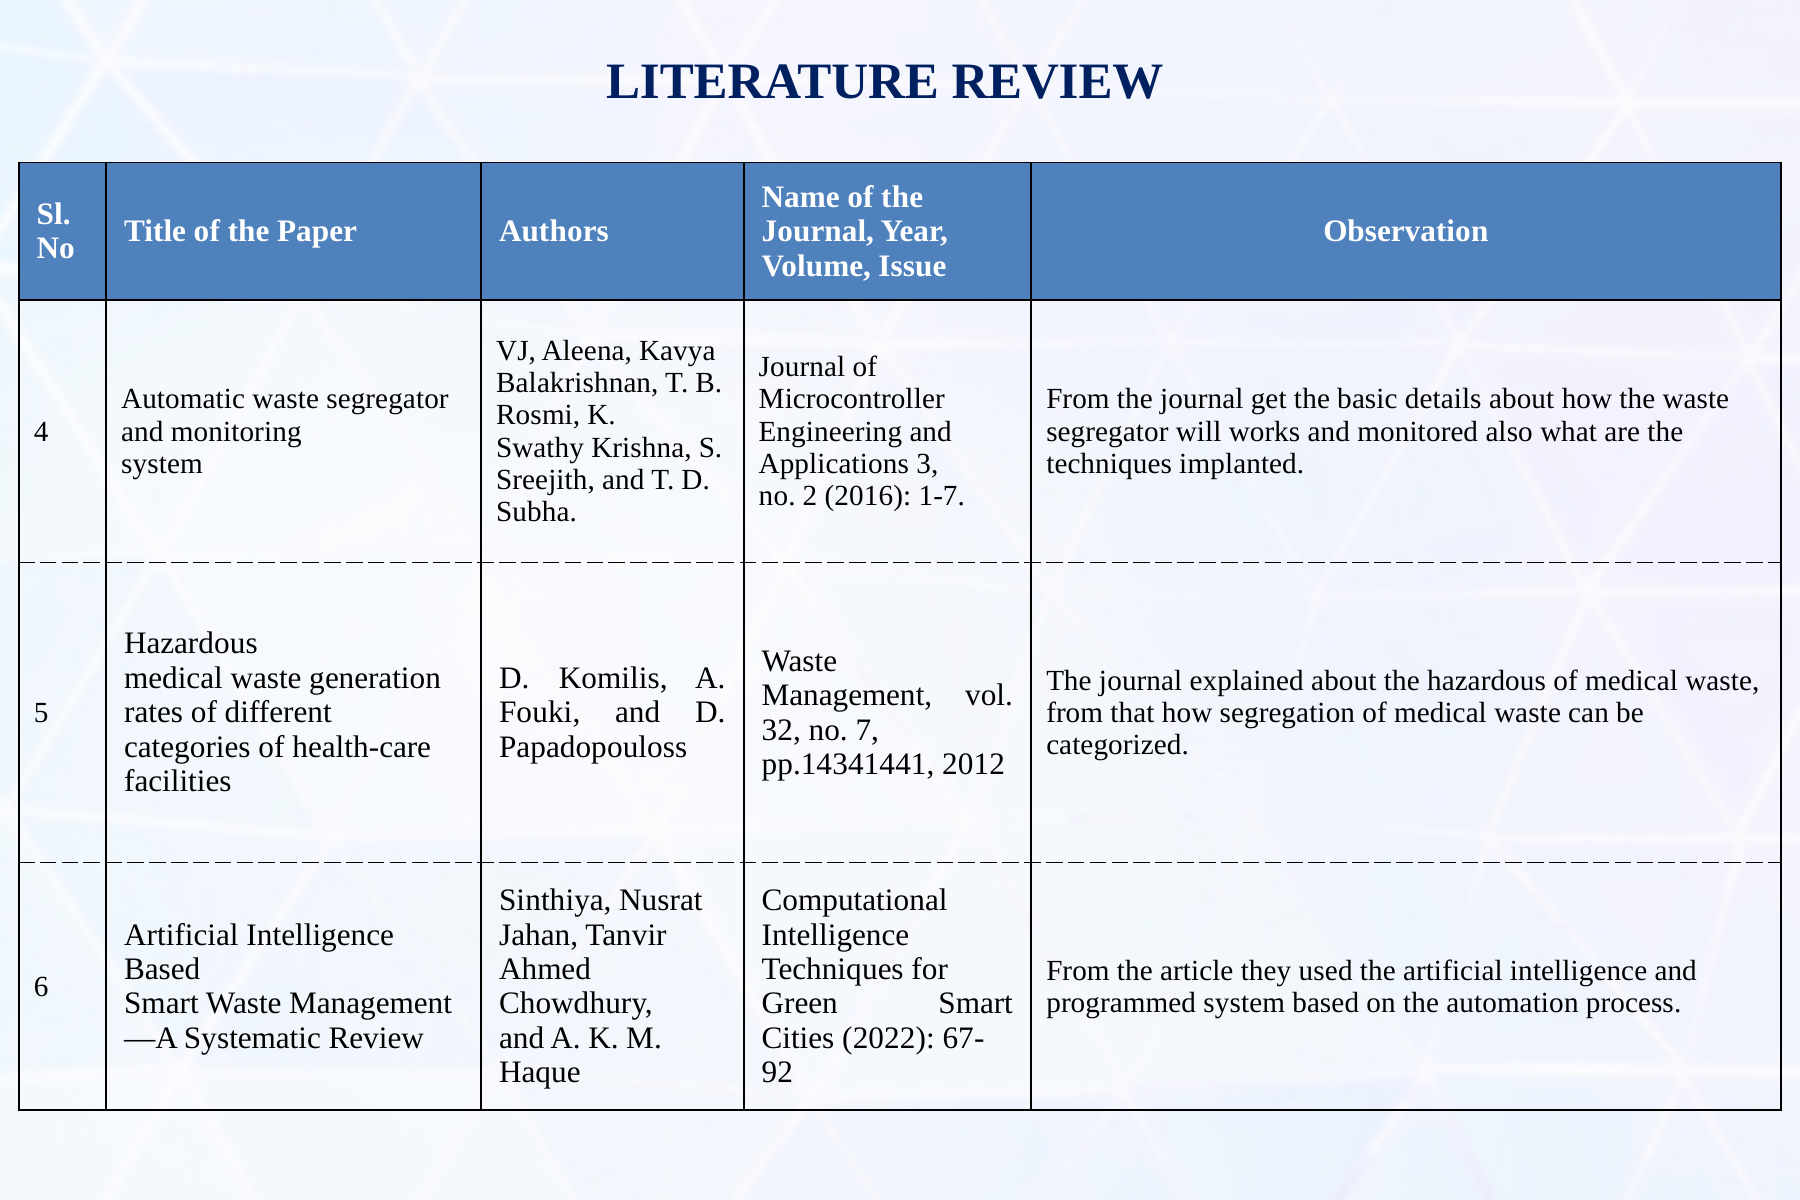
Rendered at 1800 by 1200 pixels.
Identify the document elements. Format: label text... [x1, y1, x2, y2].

table_cell From the journal get the basic details about how the waste segregator will works and monitored also what are the techniques implanted. [1032, 301, 1780, 562]
table_cell Automatic waste segregator and monitoring system [107, 301, 480, 562]
table_cell Hazardous medical waste generation rates of different categories of health-care facilities [107, 562, 480, 862]
picture [0, 0, 1800, 1200]
table_cell From the article they used the artificial intelligence and programmed system based on the automation process. [1032, 862, 1780, 1109]
table_header Authors [482, 163, 743, 299]
table_cell 6 [20, 862, 105, 1109]
table_cell VJ, Aleena, Kavya Balakrishnan, T. B. Rosmi, K. Swathy Krishna, S. Sreejith, and T. D. Subha. [482, 301, 743, 562]
table_cell 5 [20, 562, 105, 862]
title LITERATURE REVIEW [75, 38, 1695, 118]
table_cell 4 [20, 301, 105, 562]
table_cell Computational Intelligence Techniques for Green Smart Cities (2022): 67-92 [745, 862, 1030, 1109]
table_cell The journal explained about the hazardous of medical waste, from that how segregation of medical waste can be categorized. [1032, 562, 1780, 862]
table_cell Sinthiya, Nusrat Jahan, Tanvir Ahmed Chowdhury, and A. K. M. Haque [482, 862, 743, 1109]
table_cell Artificial Intelligence Based Smart Waste Management—A Systematic Review [107, 862, 480, 1109]
table_cell Journal of Microcontroller Engineering and Applications 3, no. 2 (2016): 1-7. [745, 301, 1030, 562]
table_header Name of the Journal, Year, Volume, Issue [745, 163, 1030, 299]
table_header Sl. No [20, 163, 105, 299]
table_cell D. Komilis, A. Fouki, and D. Papadopouloss [482, 562, 743, 862]
table_cell Waste Management, vol. 32, no. 7, pp.14341441, 2012 [745, 562, 1030, 862]
table_header Observation [1032, 163, 1780, 299]
table_header Title of the Paper [107, 163, 480, 299]
